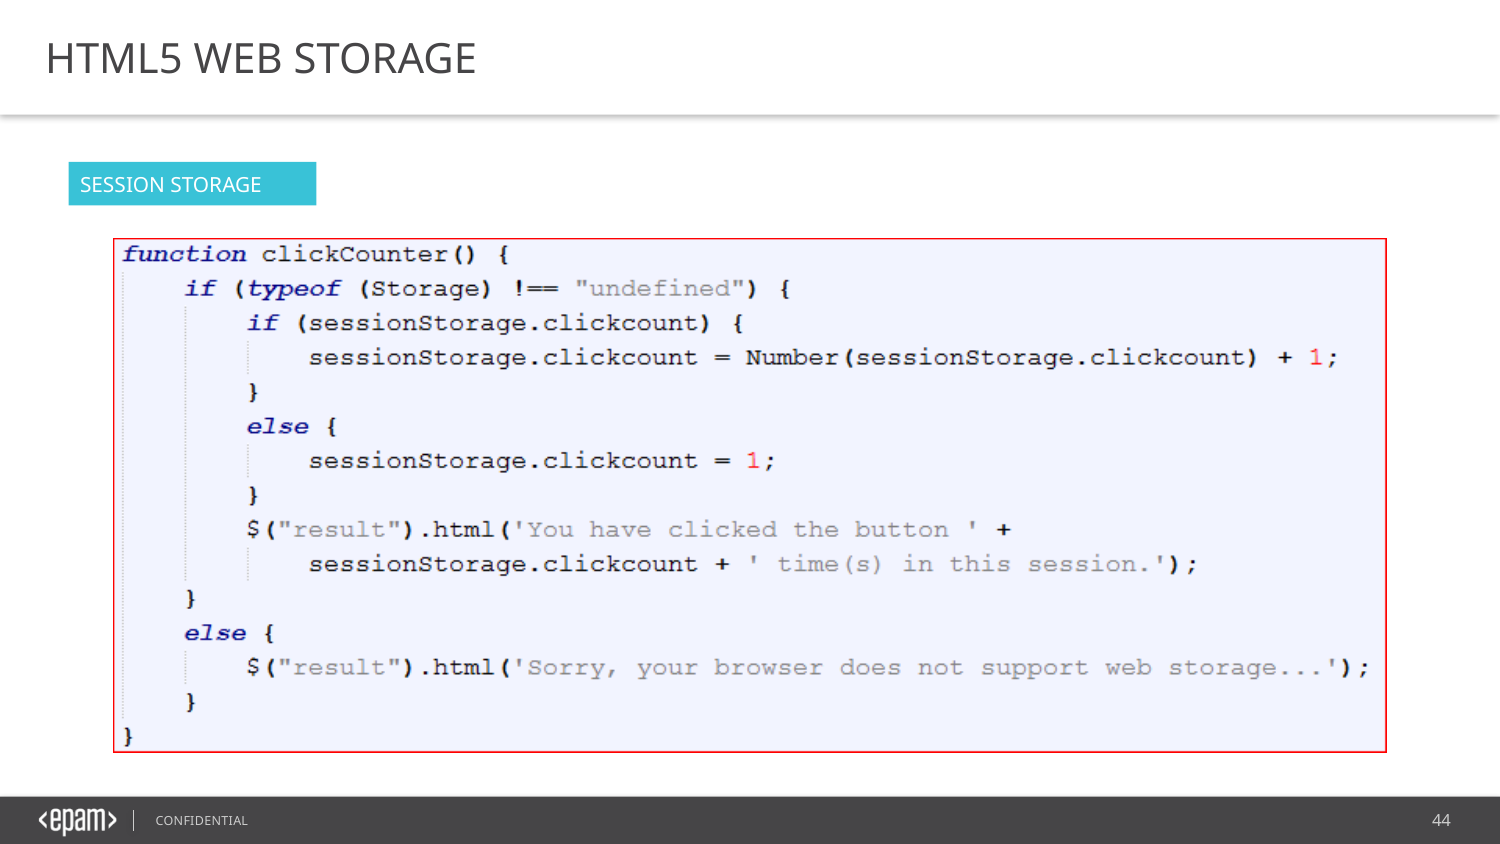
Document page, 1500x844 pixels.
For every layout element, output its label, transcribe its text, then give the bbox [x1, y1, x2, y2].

picture [112, 238, 1387, 754]
picture [38, 808, 117, 837]
list HTML5 WEB STORAGE [0, 0, 1500, 115]
list SESSION STORAGE [68, 161, 317, 206]
